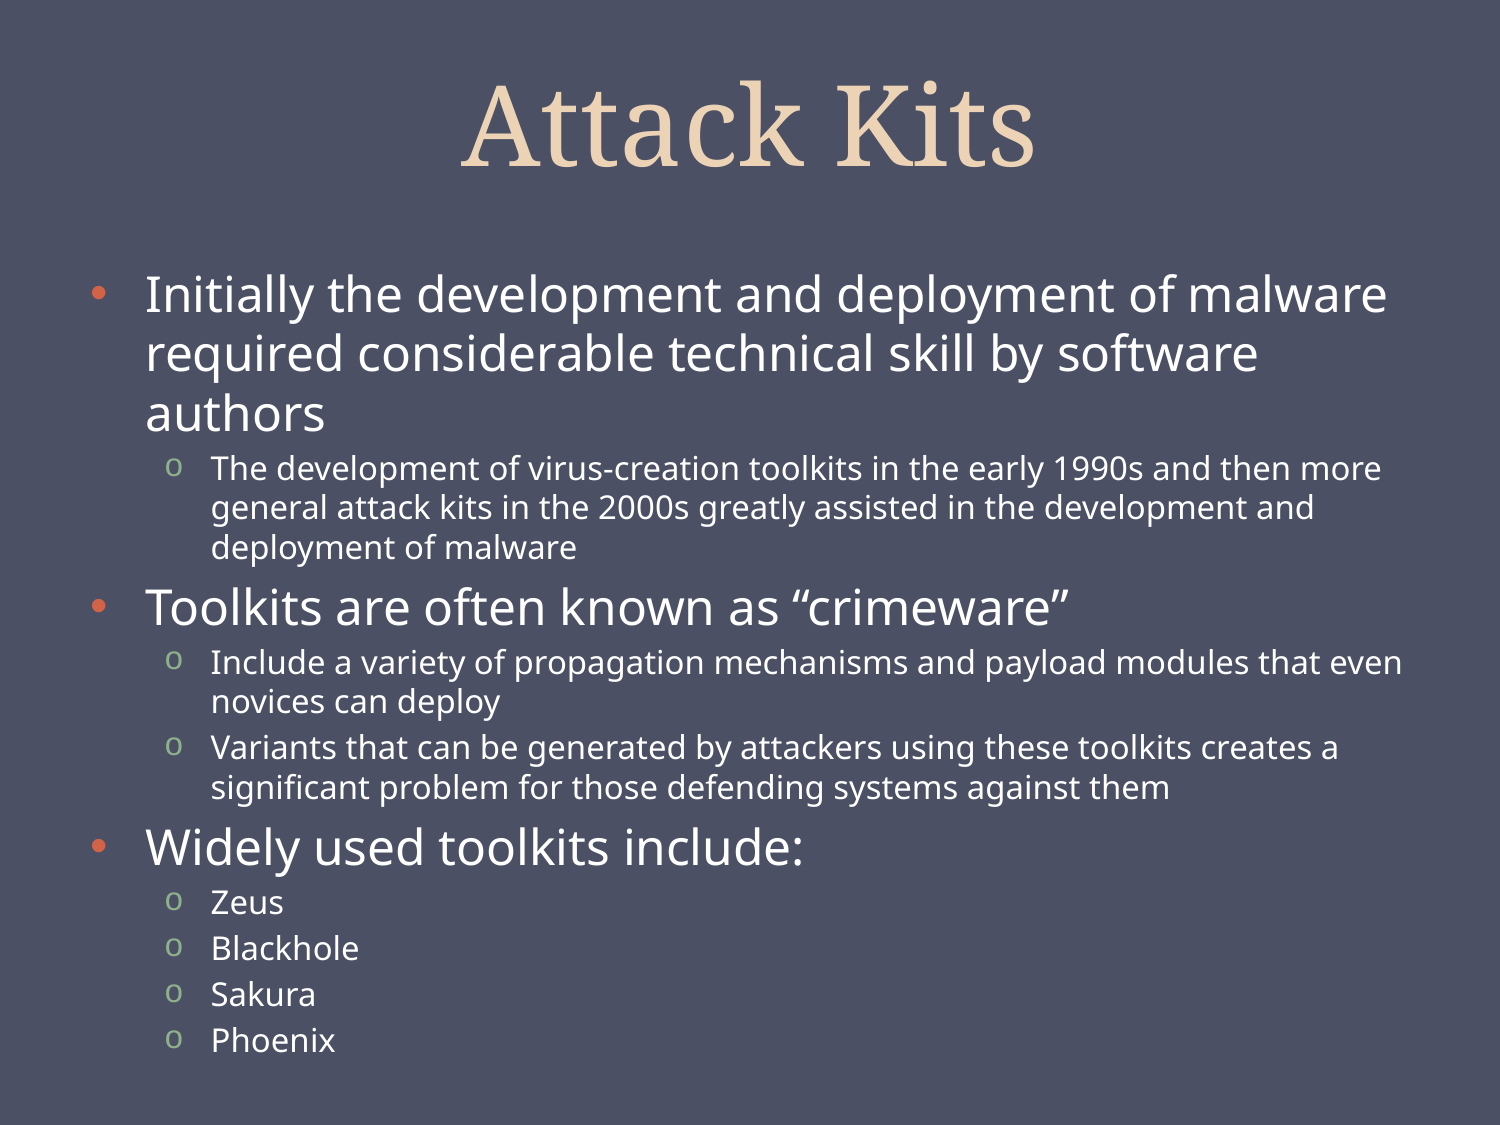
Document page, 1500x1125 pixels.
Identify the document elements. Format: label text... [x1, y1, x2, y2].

title Attack Kits [75, 0, 1425, 197]
list Initially the development and deployment of malware required considerable technical skill by software authors The development of virus-creation toolkits in the early 1990s and then more general attack kits in the 2000s greatly assisted in the development and deployment of malware Toolkits are often known as “crimeware” Include a variety of propagation mechanisms and payload modules that even novices can deploy Variants that can be generated by attackers using these toolkits creates a significant problem for those defending systems against them Widely used toolkits include: Zeus Blackhole Sakura Phoenix [75, 255, 1425, 1071]
